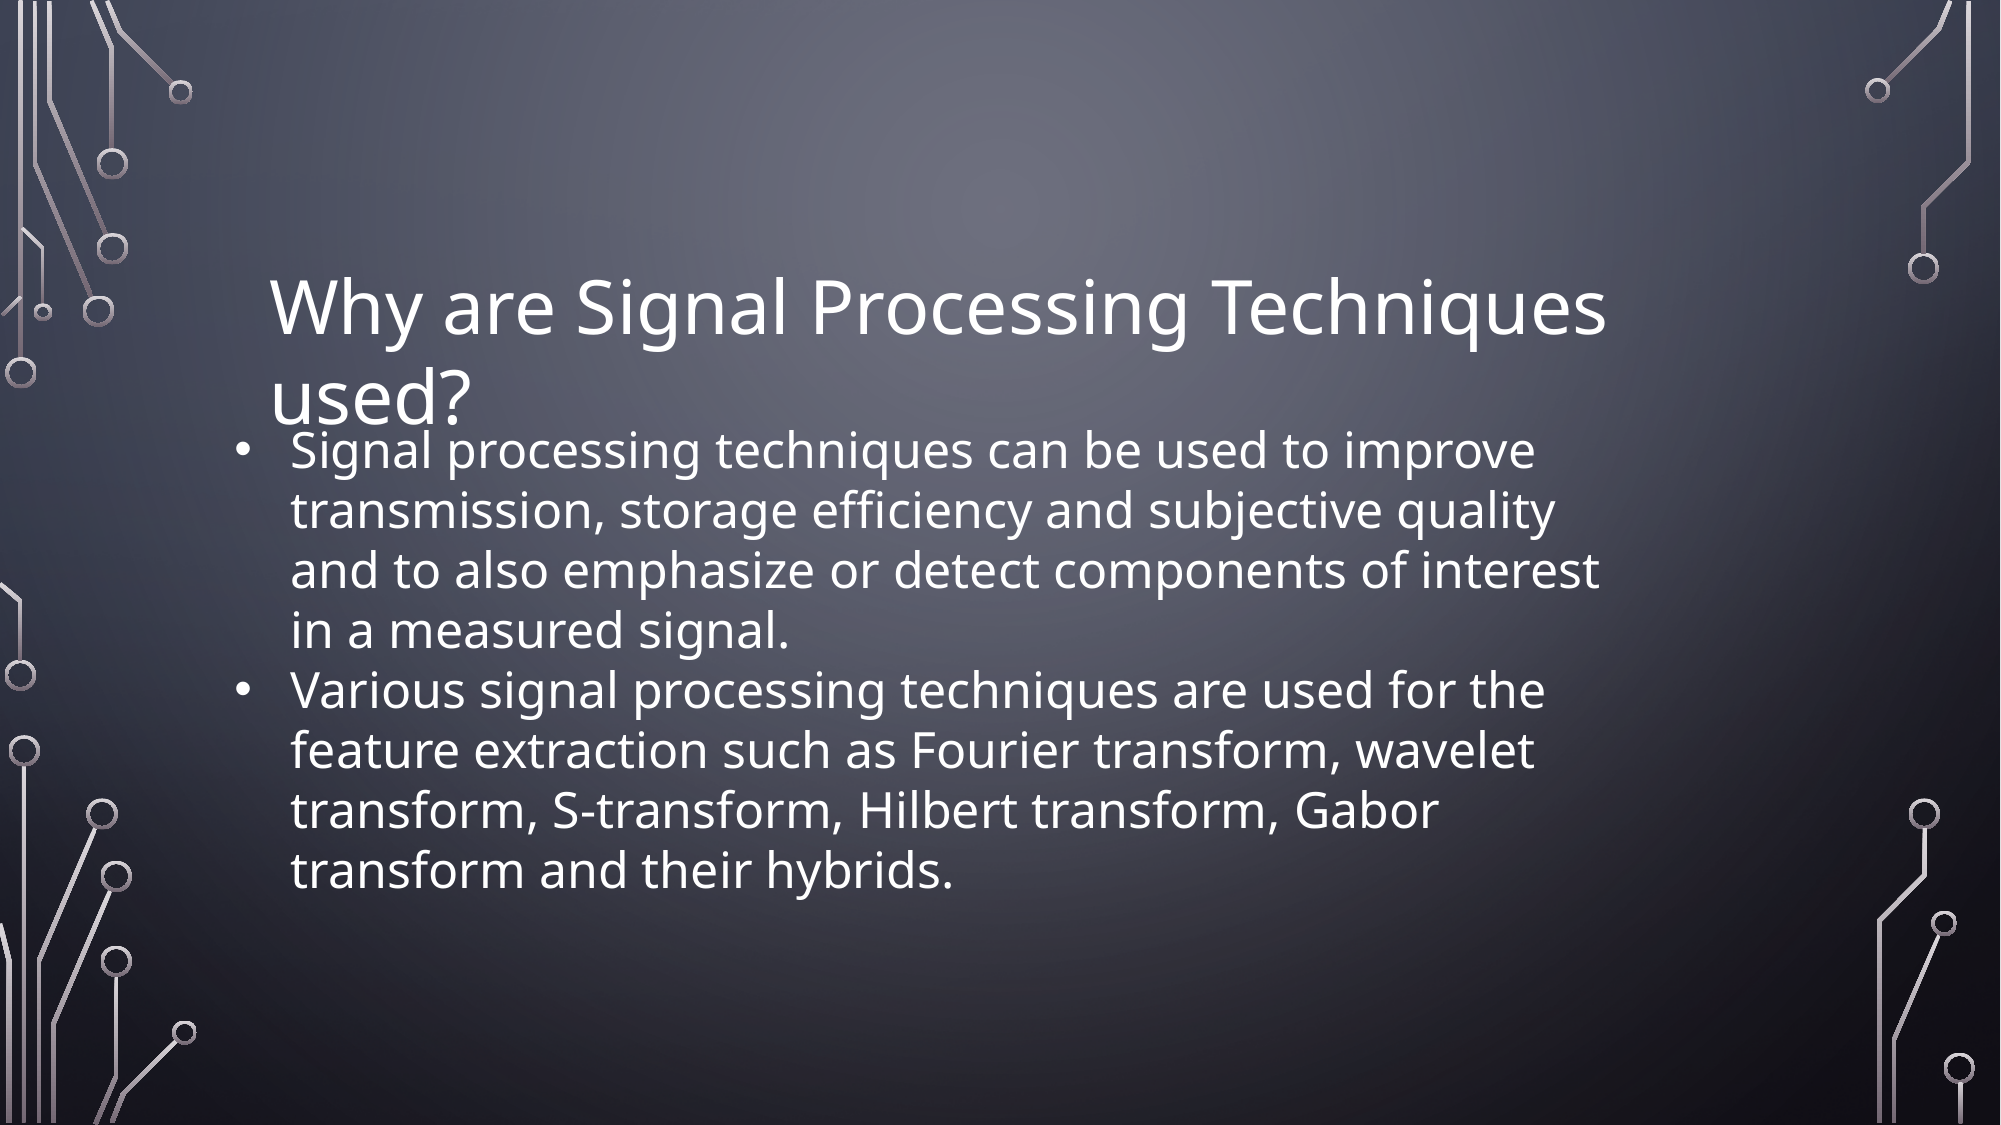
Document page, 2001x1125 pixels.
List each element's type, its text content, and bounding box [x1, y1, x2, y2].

text_box Signal processing techniques can be used to improve transmission, storage efficiency and subjective quality and to also emphasize or detect components of interest in a measured signal. Various signal processing techniques are used for the feature extraction such as Fourier transform, wavelet transform, S-transform, Hilbert transform, Gabor transform and their hybrids. [219, 410, 1663, 906]
text_box Why are Signal Processing Techniques used? [254, 252, 1698, 447]
